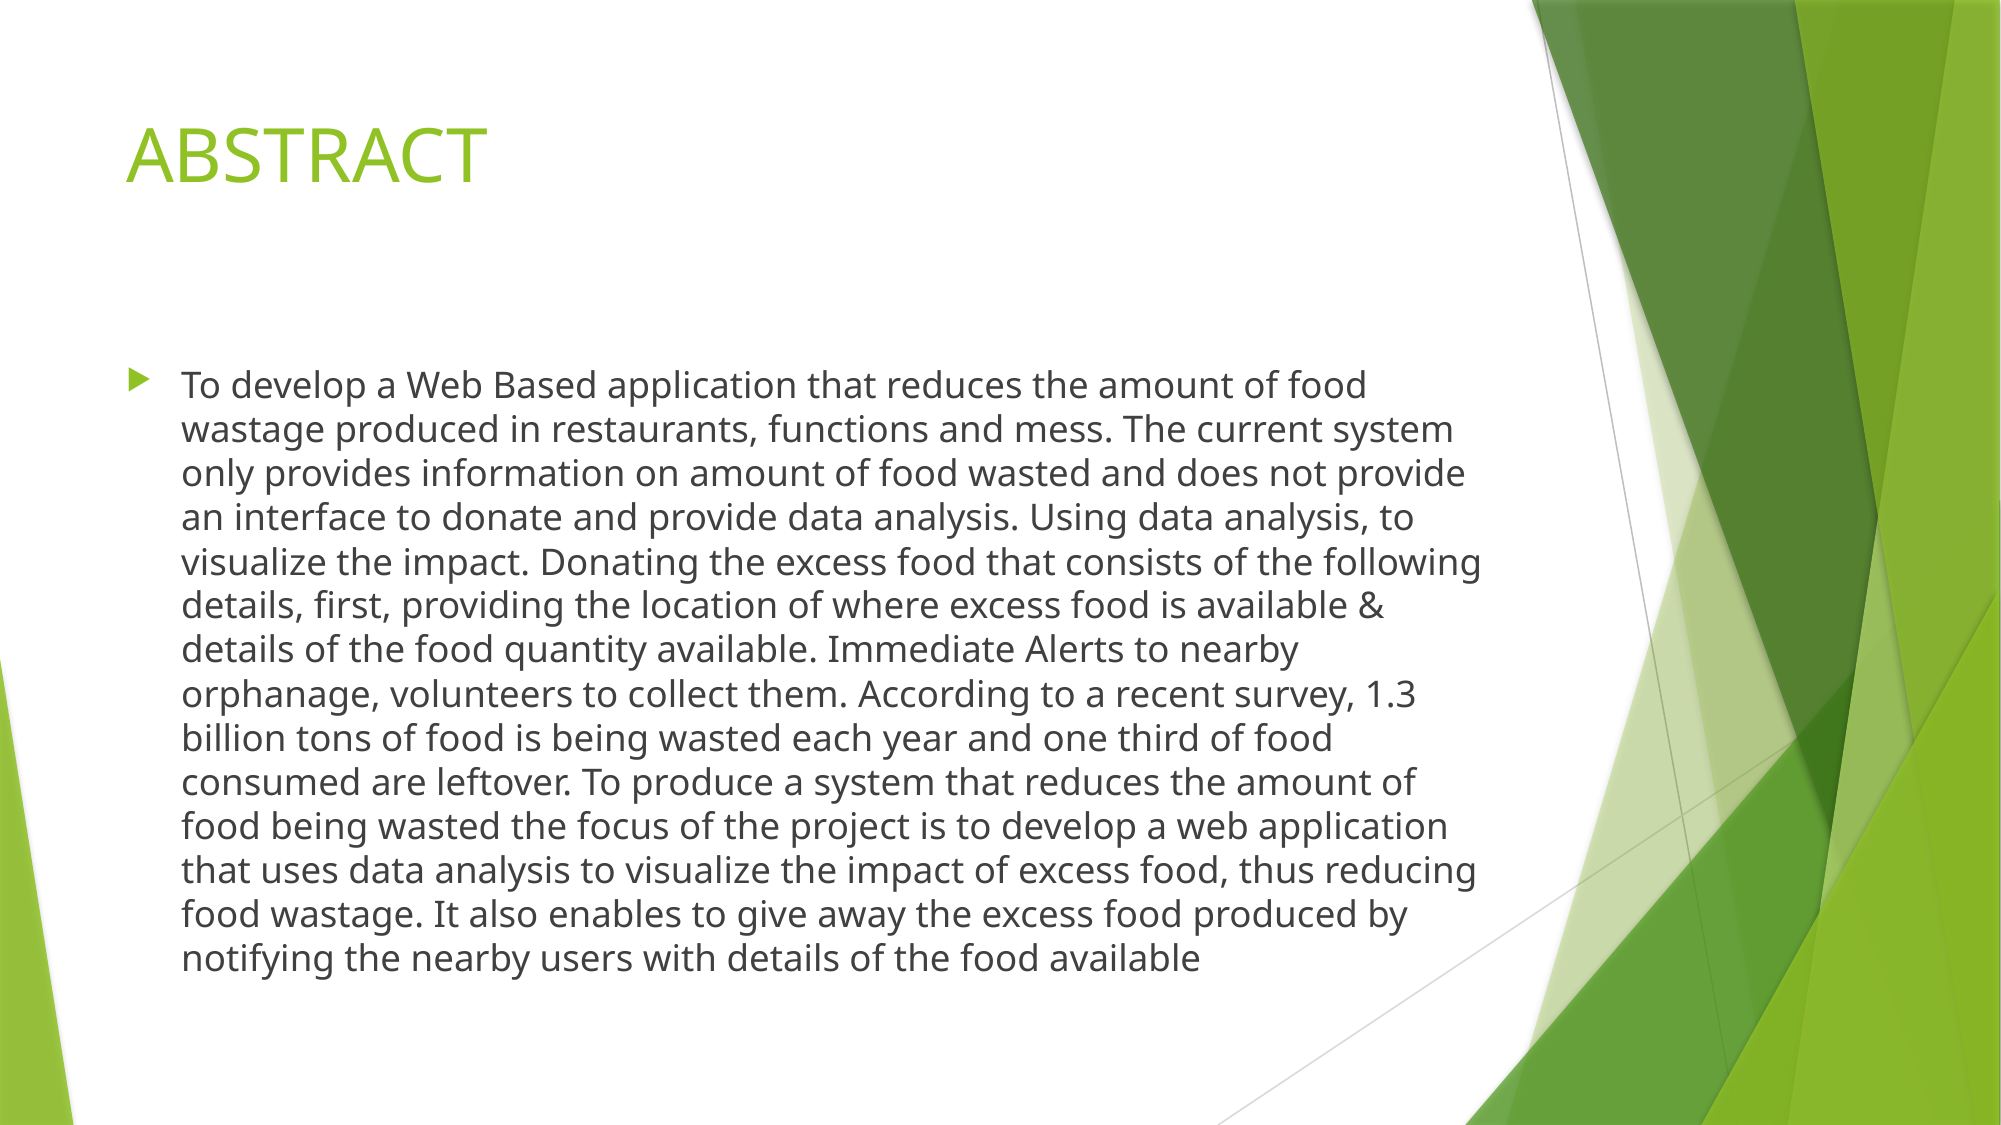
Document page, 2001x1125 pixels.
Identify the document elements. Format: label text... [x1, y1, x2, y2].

list To develop a Web Based application that reduces the amount of food wastage produced in restaurants, functions and mess. The current system only provides information on amount of food wasted and does not provide an interface to donate and provide data analysis. Using data analysis, to visualize the impact. Donating the excess food that consists of the following details, first, providing the location of where excess food is available & details of the food quantity available. Immediate Alerts to nearby orphanage, volunteers to collect them. According to a recent survey, 1.3 billion tons of food is being wasted each year and one third of food consumed are leftover. To produce a system that reduces the amount of food being wasted the focus of the project is to develop a web application that uses data analysis to visualize the impact of excess food, thus reducing food wastage. It also enables to give away the excess food produced by notifying the nearby users with details of the food available [111, 354, 1522, 992]
title ABSTRACT [111, 99, 1522, 317]
